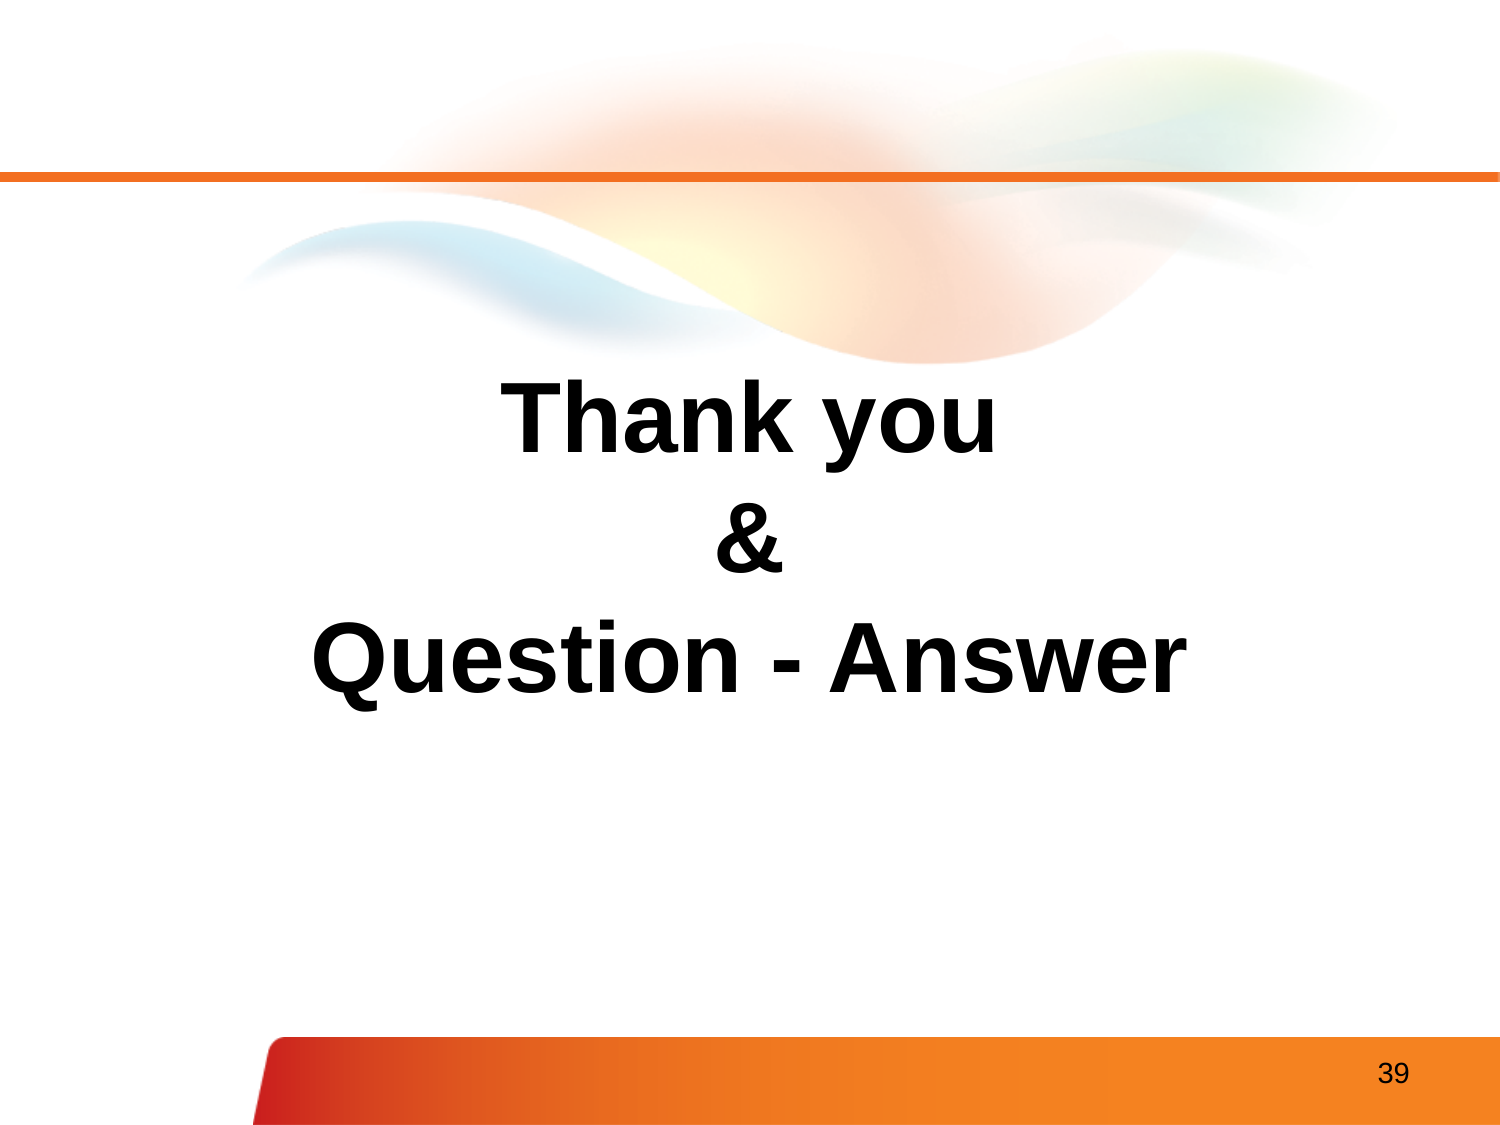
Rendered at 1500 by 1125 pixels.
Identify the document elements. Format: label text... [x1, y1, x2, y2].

text_box Thank you & Question - Answer [74, 224, 1425, 968]
picture [0, 0, 1500, 224]
picture [253, 1037, 1500, 1125]
slide_number 39 [1074, 1046, 1426, 1125]
